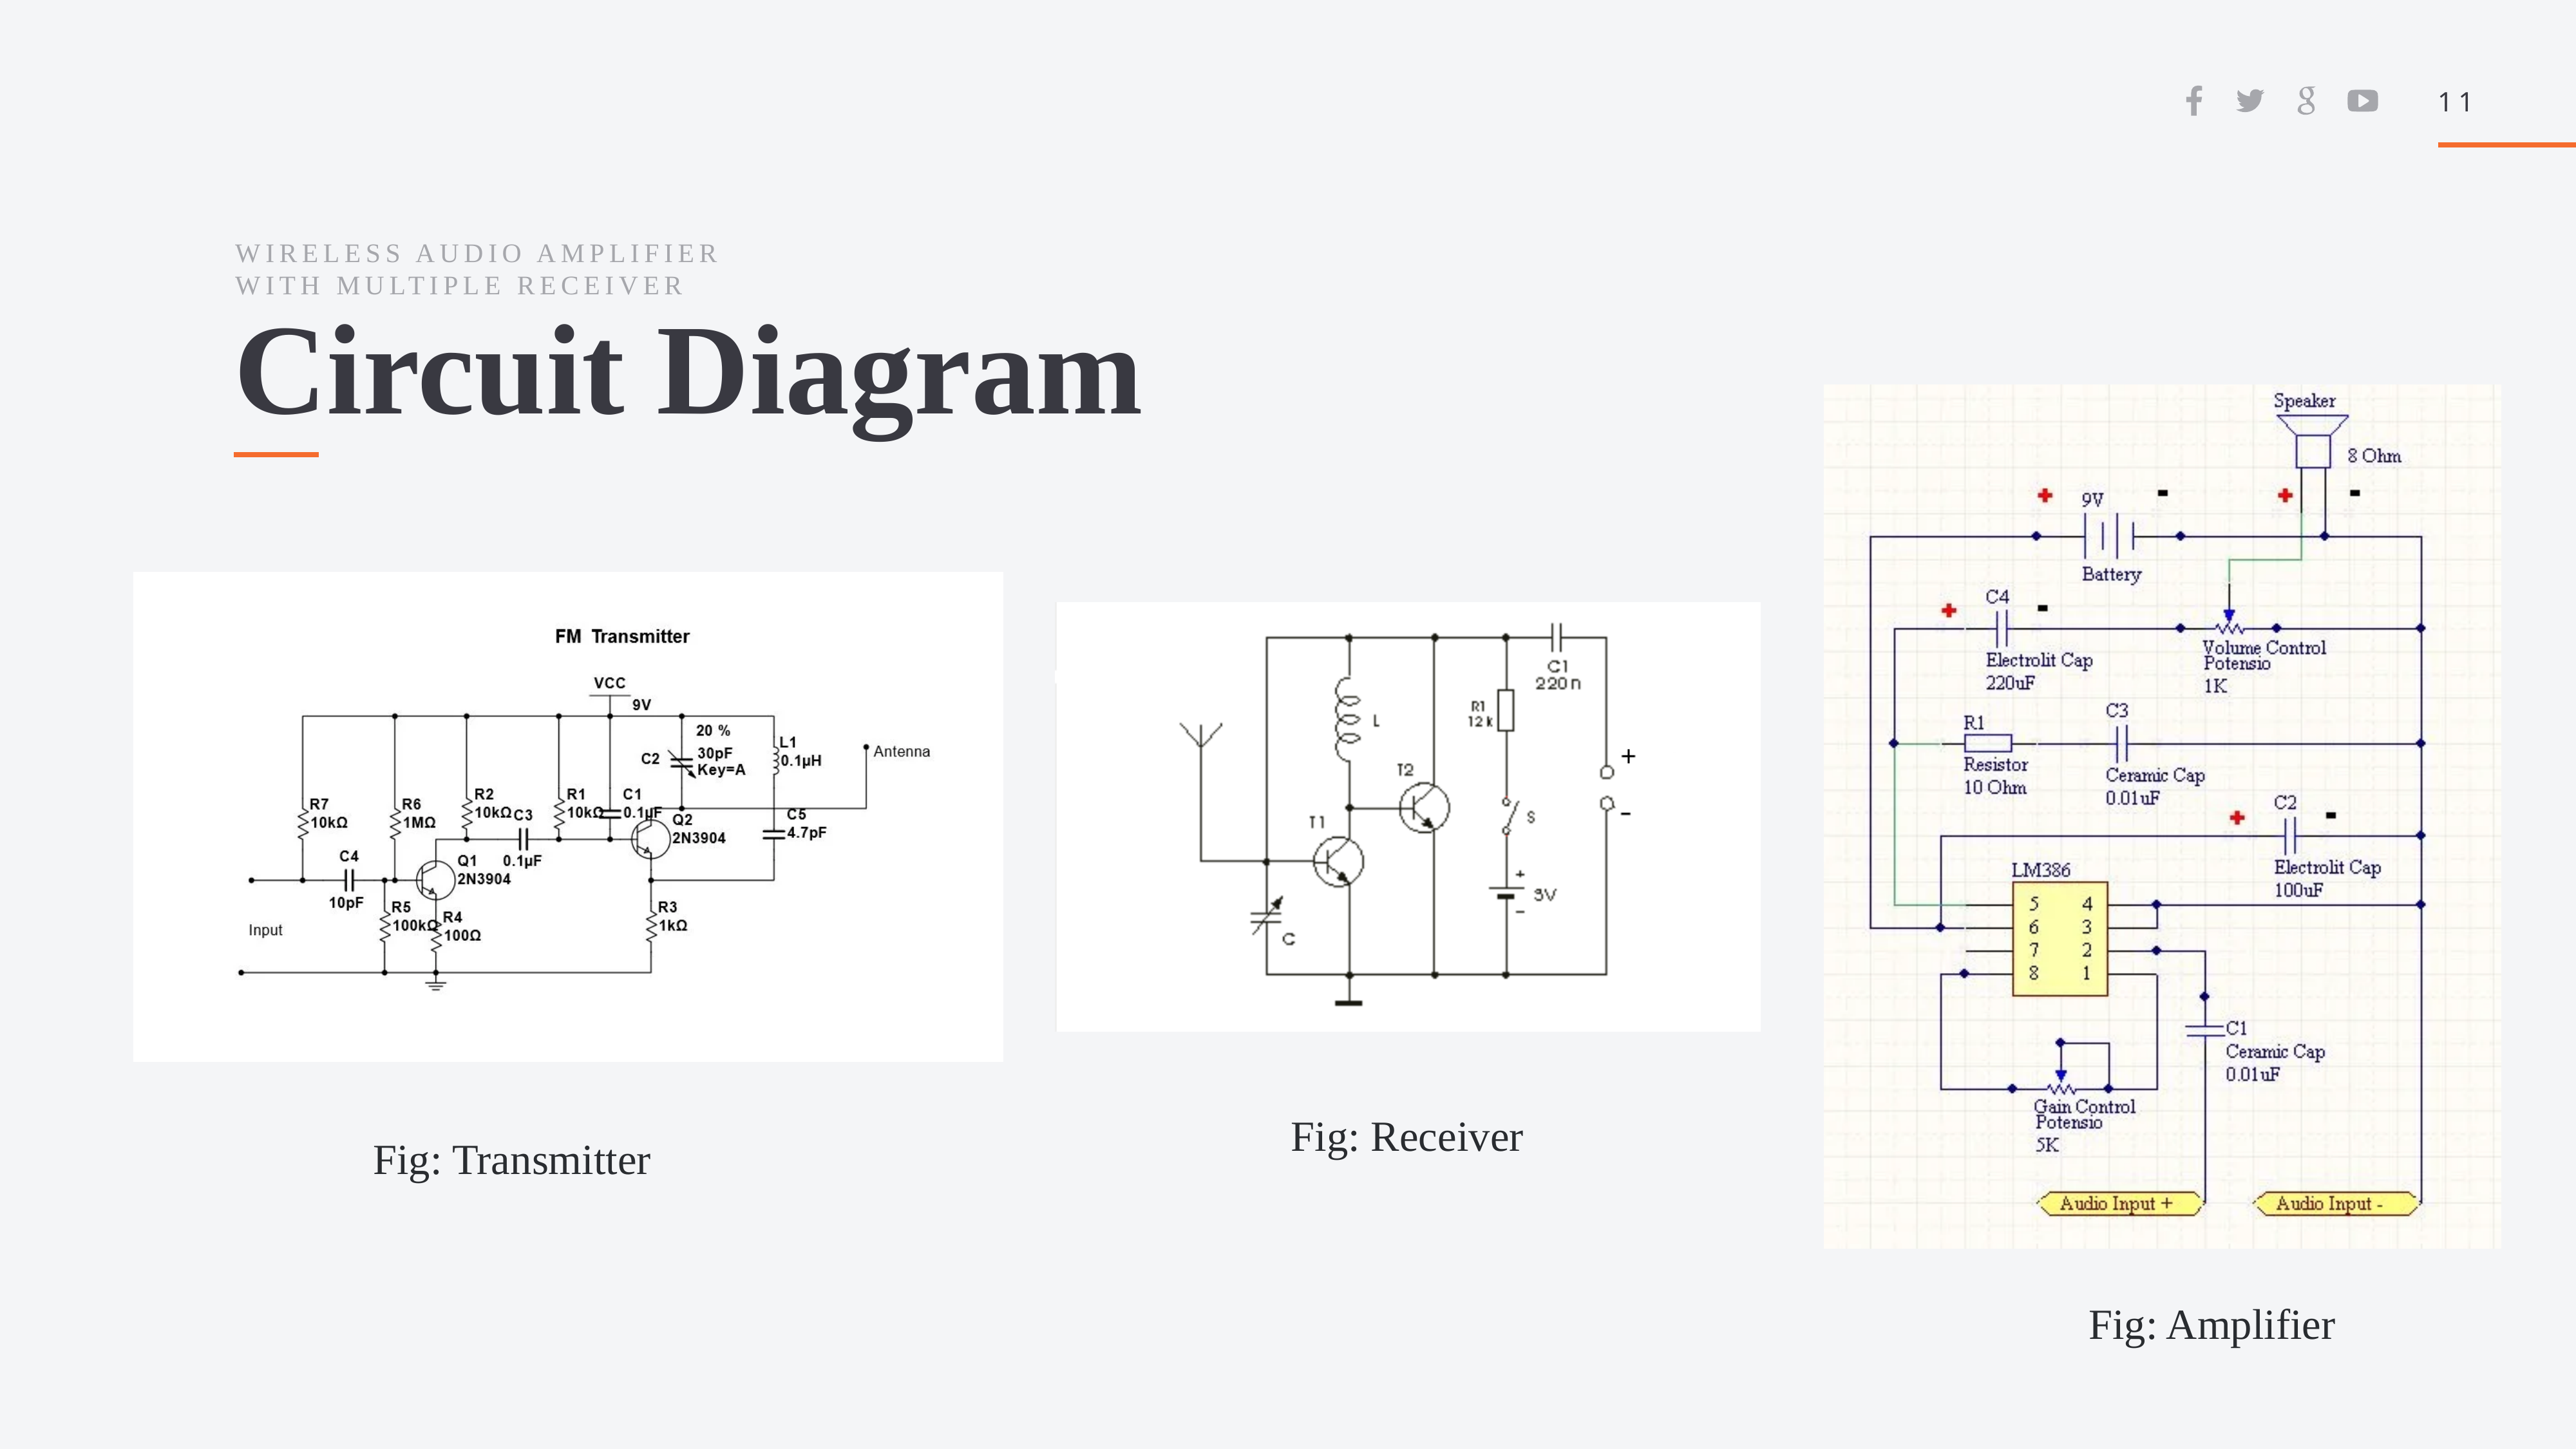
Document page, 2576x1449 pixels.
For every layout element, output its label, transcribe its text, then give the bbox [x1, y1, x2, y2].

text_box Fig: Amplifier [2085, 1292, 2340, 1352]
text_box Fig: Receiver [1287, 1104, 1529, 1164]
text_box Fig: Transmitter [369, 1127, 656, 1187]
slide_number 11 [2433, 80, 2498, 121]
text_box Wireless audio amplifier with multiple receiver [231, 231, 748, 305]
picture [133, 572, 1003, 1062]
picture [1824, 384, 2501, 1249]
picture [1054, 602, 1761, 1032]
text_box Circuit Diagram [230, 311, 1182, 446]
